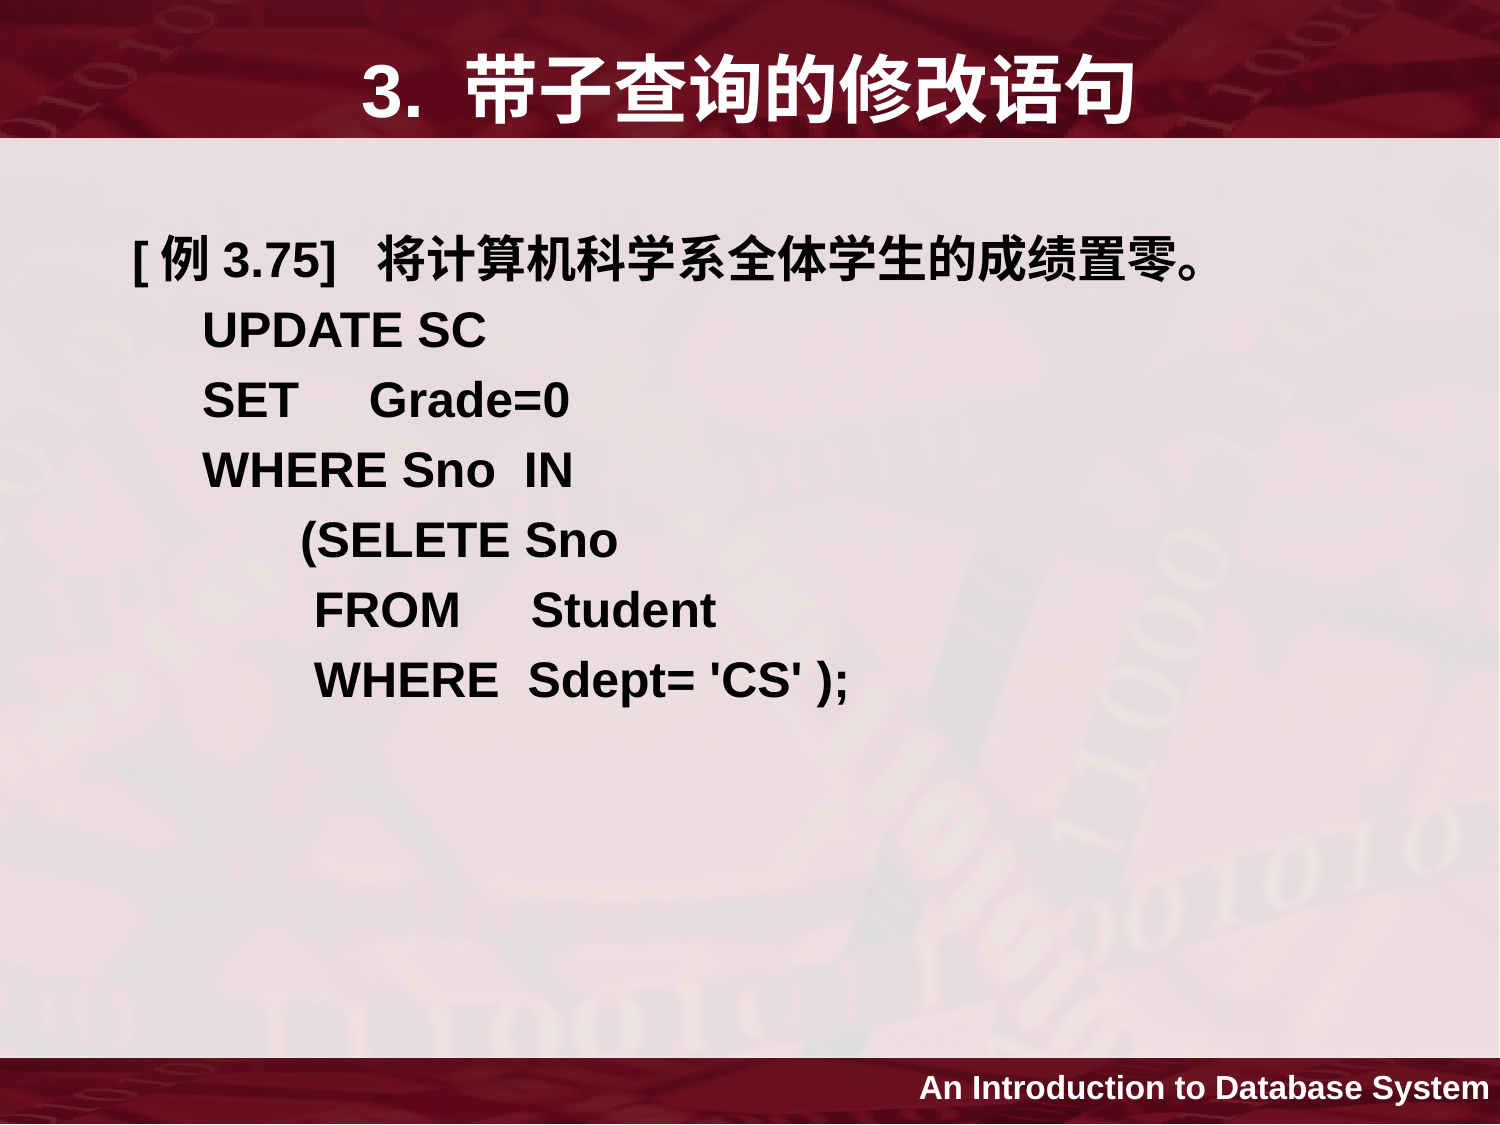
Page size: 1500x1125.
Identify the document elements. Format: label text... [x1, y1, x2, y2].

picture [0, 0, 1500, 1124]
list [例3.75] 将计算机科学系全体学生的成绩置零。 UPDATE SC SET Grade=0 WHERE Sno IN (SELETE Sno FROM Student WHERE Sdept= 'CS' ); [74, 219, 1351, 896]
title 3. 带子查询的修改语句 [74, 0, 1426, 181]
